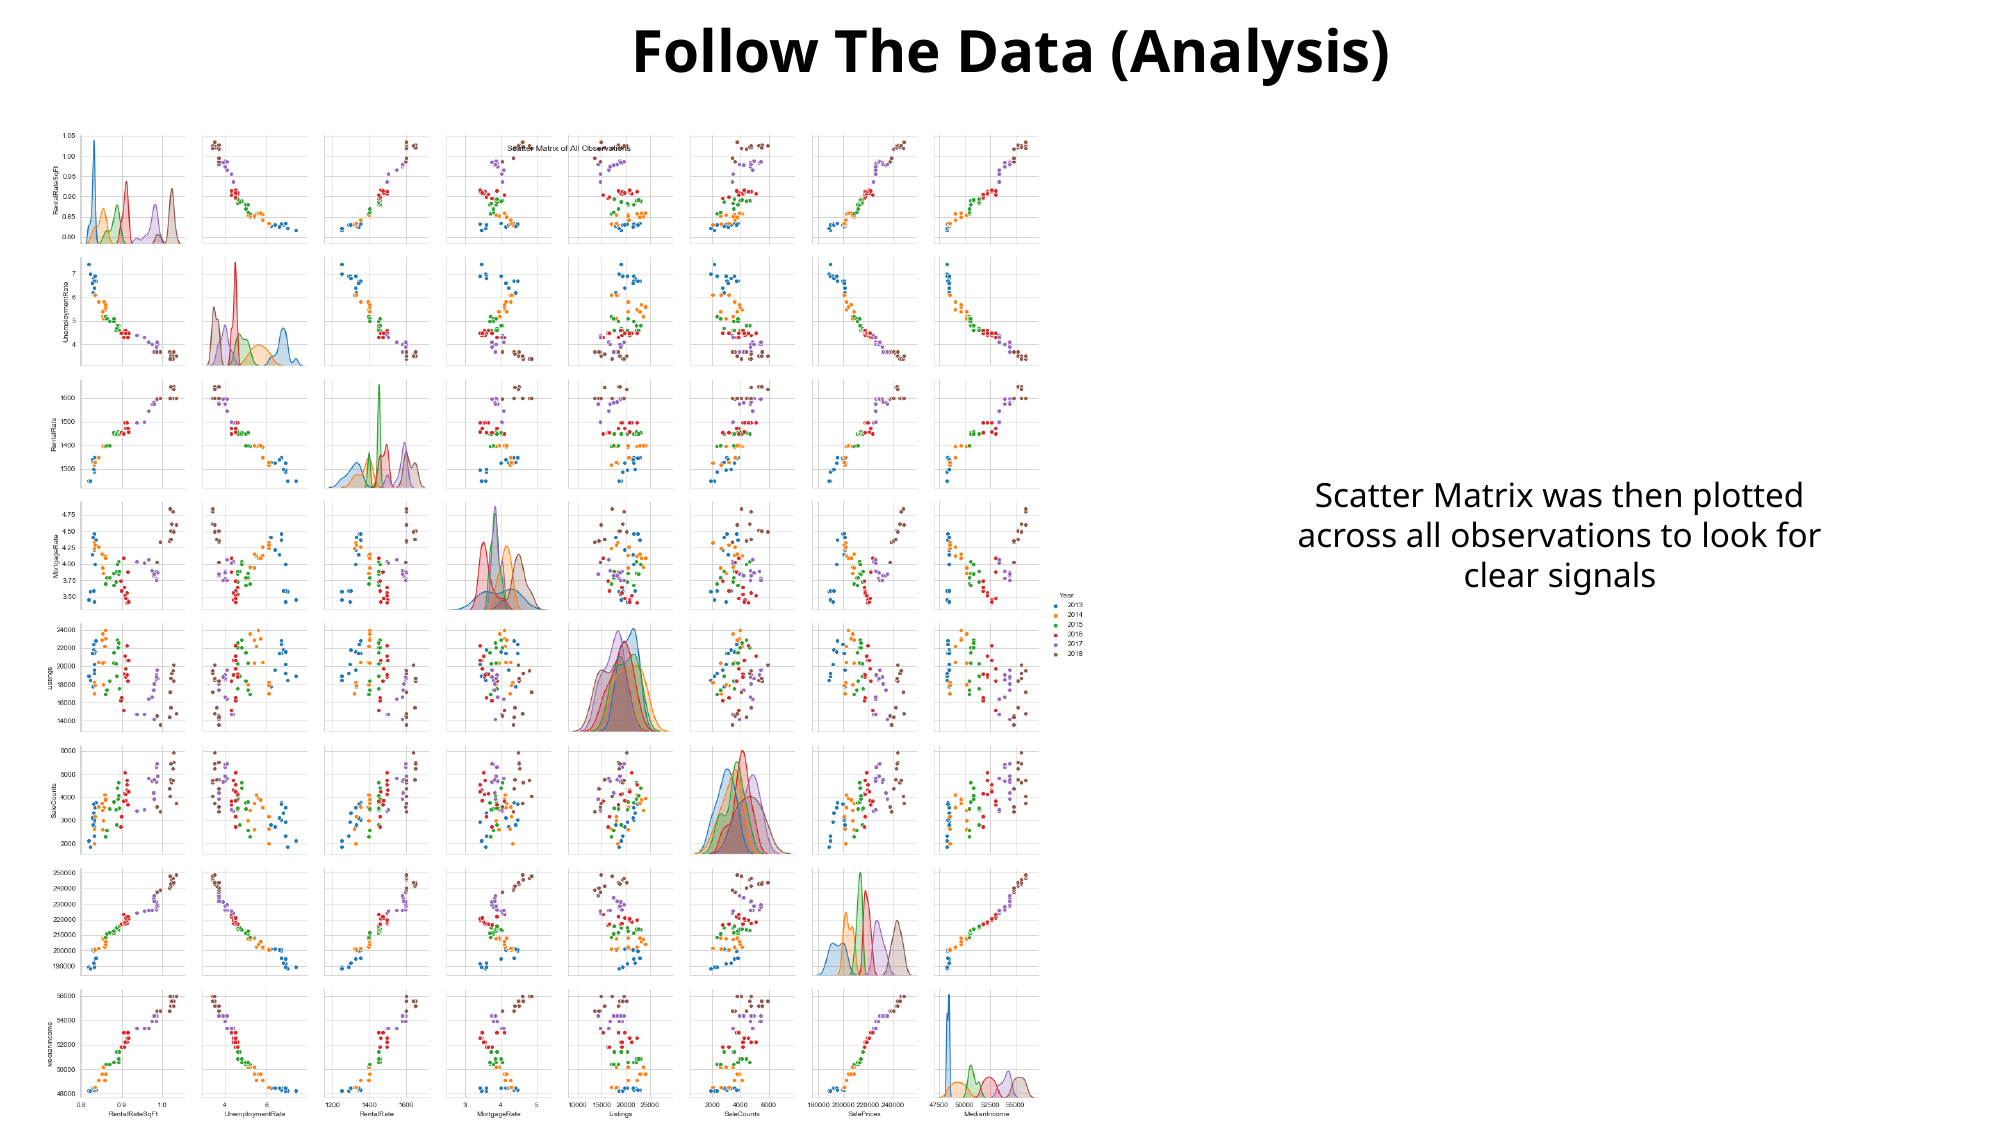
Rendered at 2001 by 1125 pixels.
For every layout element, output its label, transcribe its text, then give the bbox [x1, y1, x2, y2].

title Follow The Data (Analysis) [148, 0, 1874, 107]
text_box Scatter Matrix was then plotted across all observations to look for clear signals [1246, 466, 1874, 602]
picture [48, 125, 1089, 1125]
